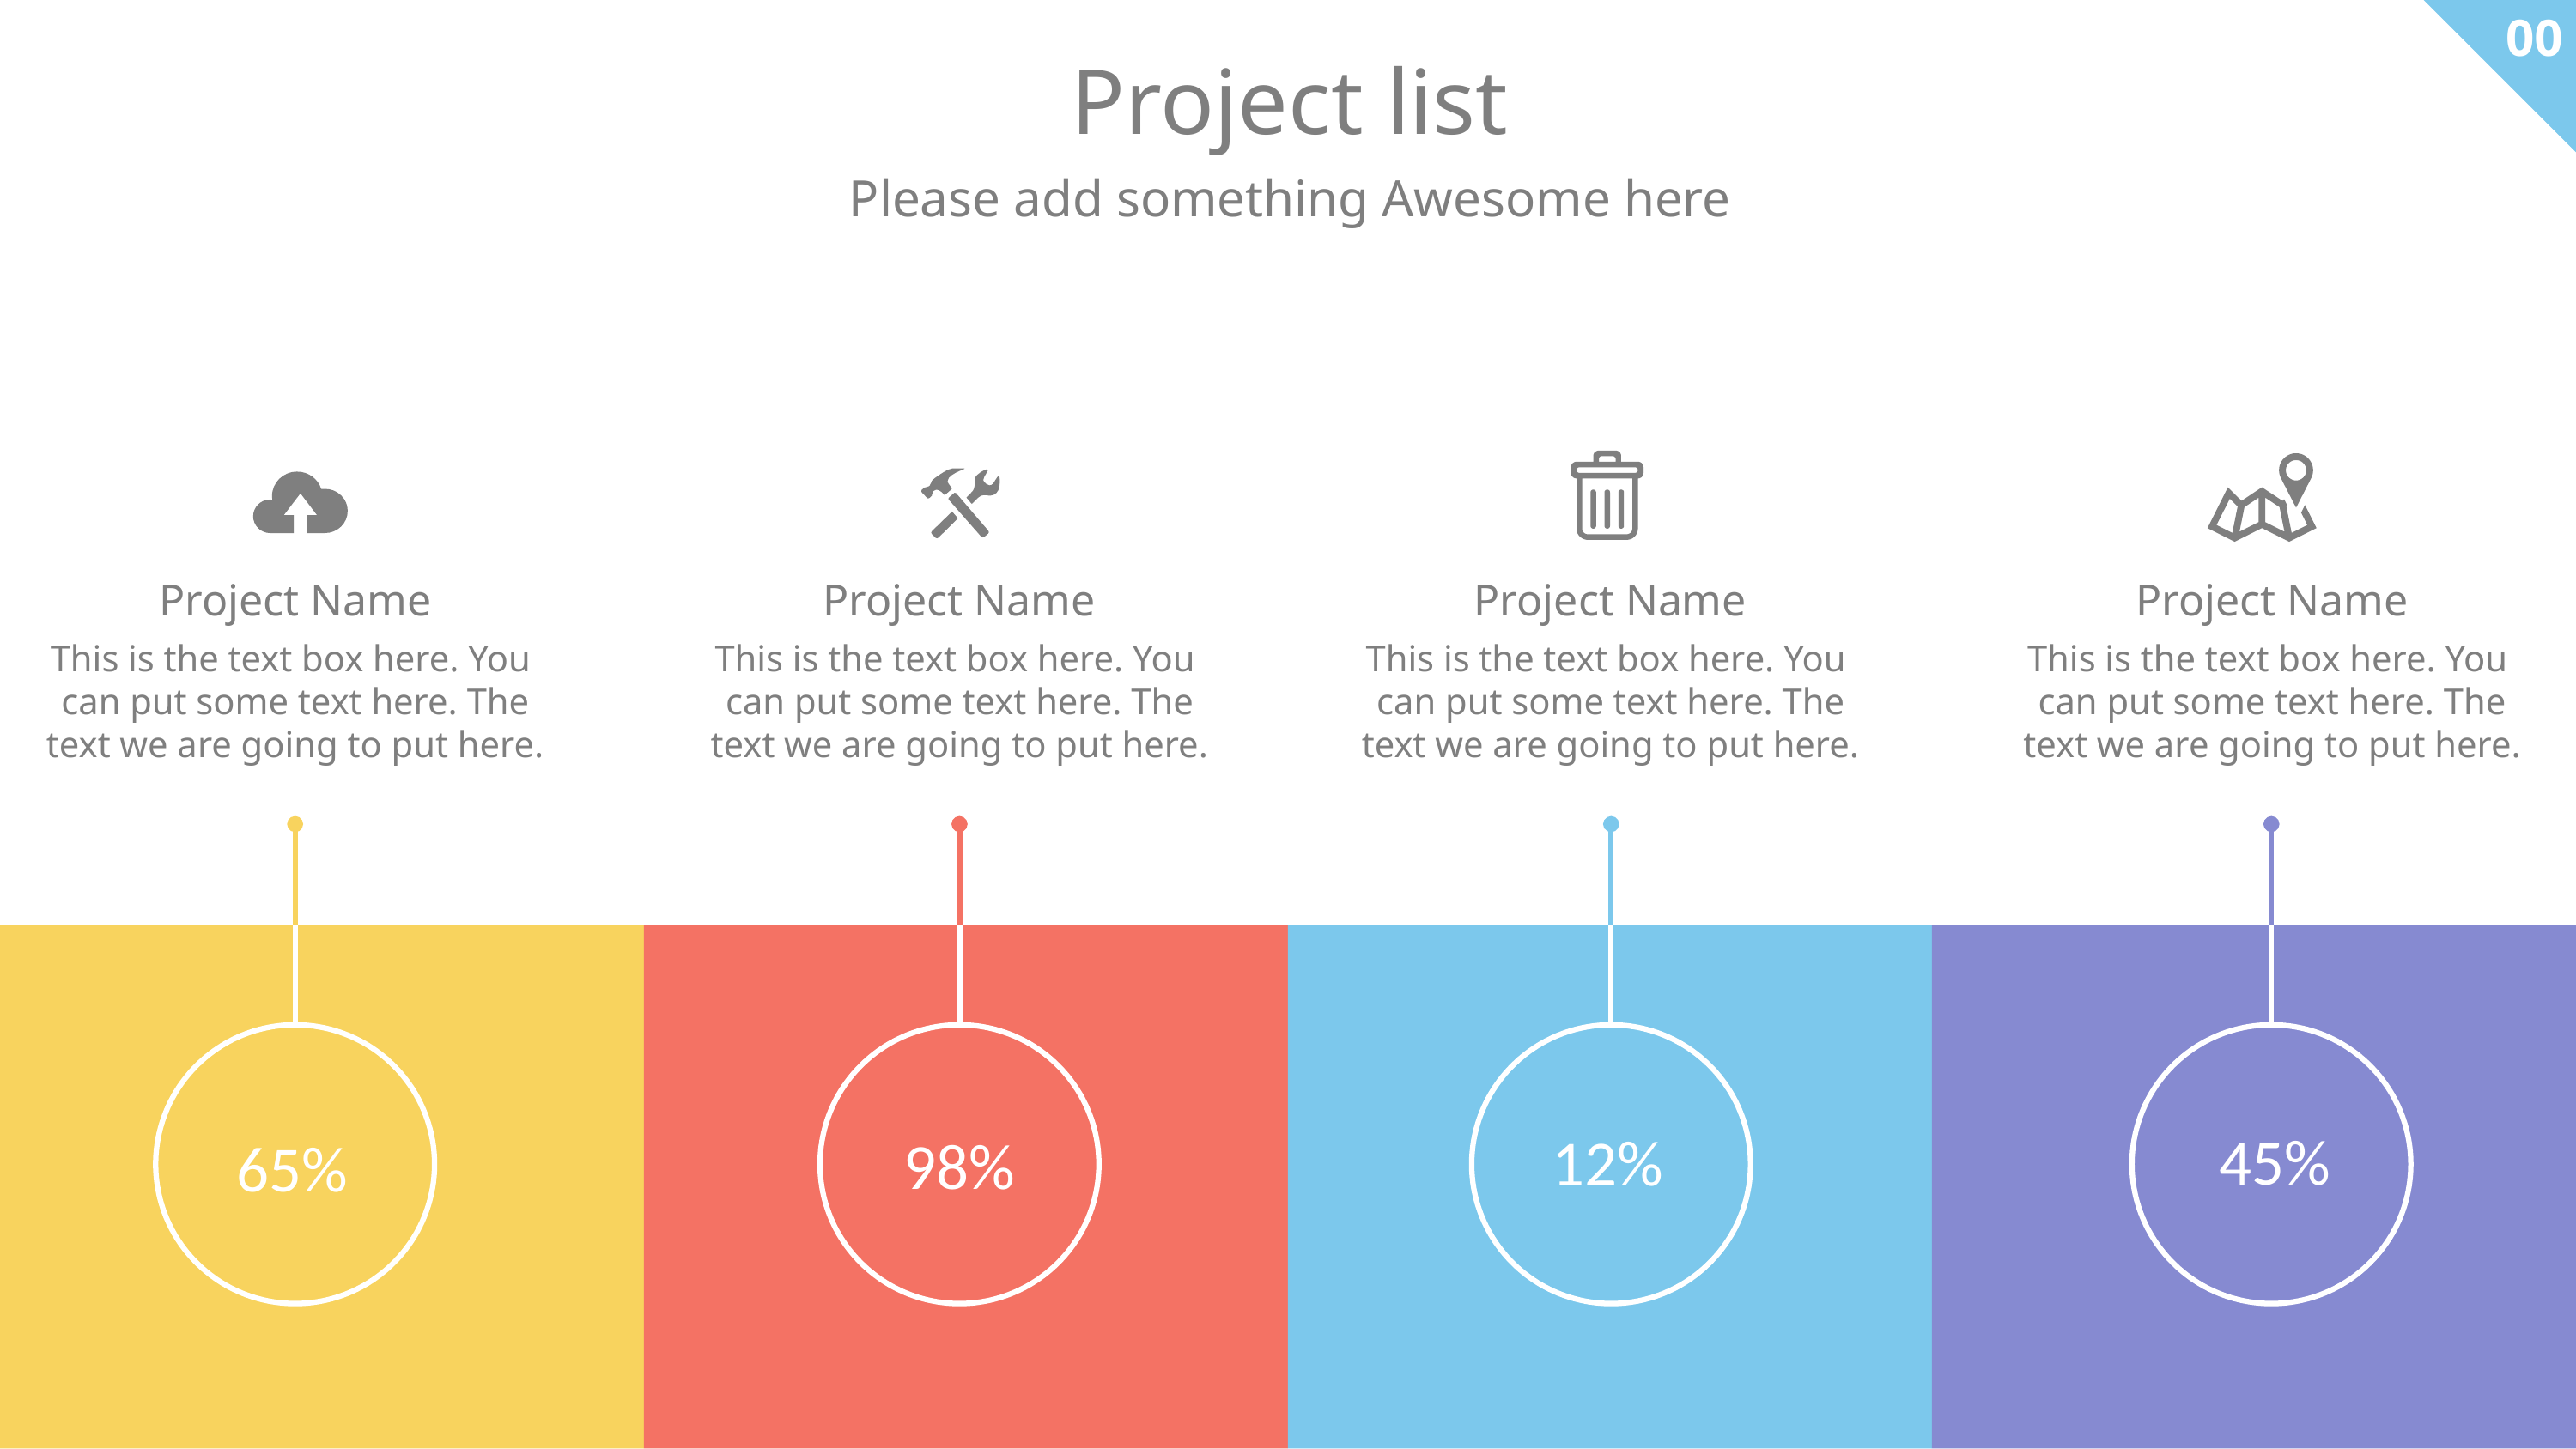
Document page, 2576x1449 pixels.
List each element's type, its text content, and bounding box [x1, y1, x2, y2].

text_box [2130, 1023, 2412, 1305]
text_box 12% [1539, 1114, 1676, 1205]
text_box [818, 1023, 1100, 1305]
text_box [33, 566, 558, 773]
text_box [1571, 450, 1644, 540]
text_box Please add something Awesome here [835, 160, 1744, 233]
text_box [696, 566, 1223, 773]
text_box Project list [1058, 39, 1522, 160]
text_box 65% [223, 1121, 361, 1212]
text_box [252, 471, 348, 534]
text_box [1347, 566, 1874, 773]
text_box [966, 469, 1000, 505]
text_box [155, 1023, 436, 1305]
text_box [2423, 0, 2576, 153]
text_box [921, 468, 965, 499]
text_box [2207, 487, 2317, 543]
text_box 98% [890, 1118, 1028, 1209]
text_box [2009, 566, 2535, 773]
text_box [931, 511, 958, 539]
text_box [0, 925, 643, 1449]
text_box [1287, 925, 1931, 1449]
text_box 45% [2206, 1114, 2343, 1204]
text_box [643, 925, 1287, 1449]
text_box [948, 493, 989, 538]
text_box [1931, 925, 2576, 1449]
text_box [2279, 453, 2313, 508]
text_box [1470, 1023, 1752, 1305]
